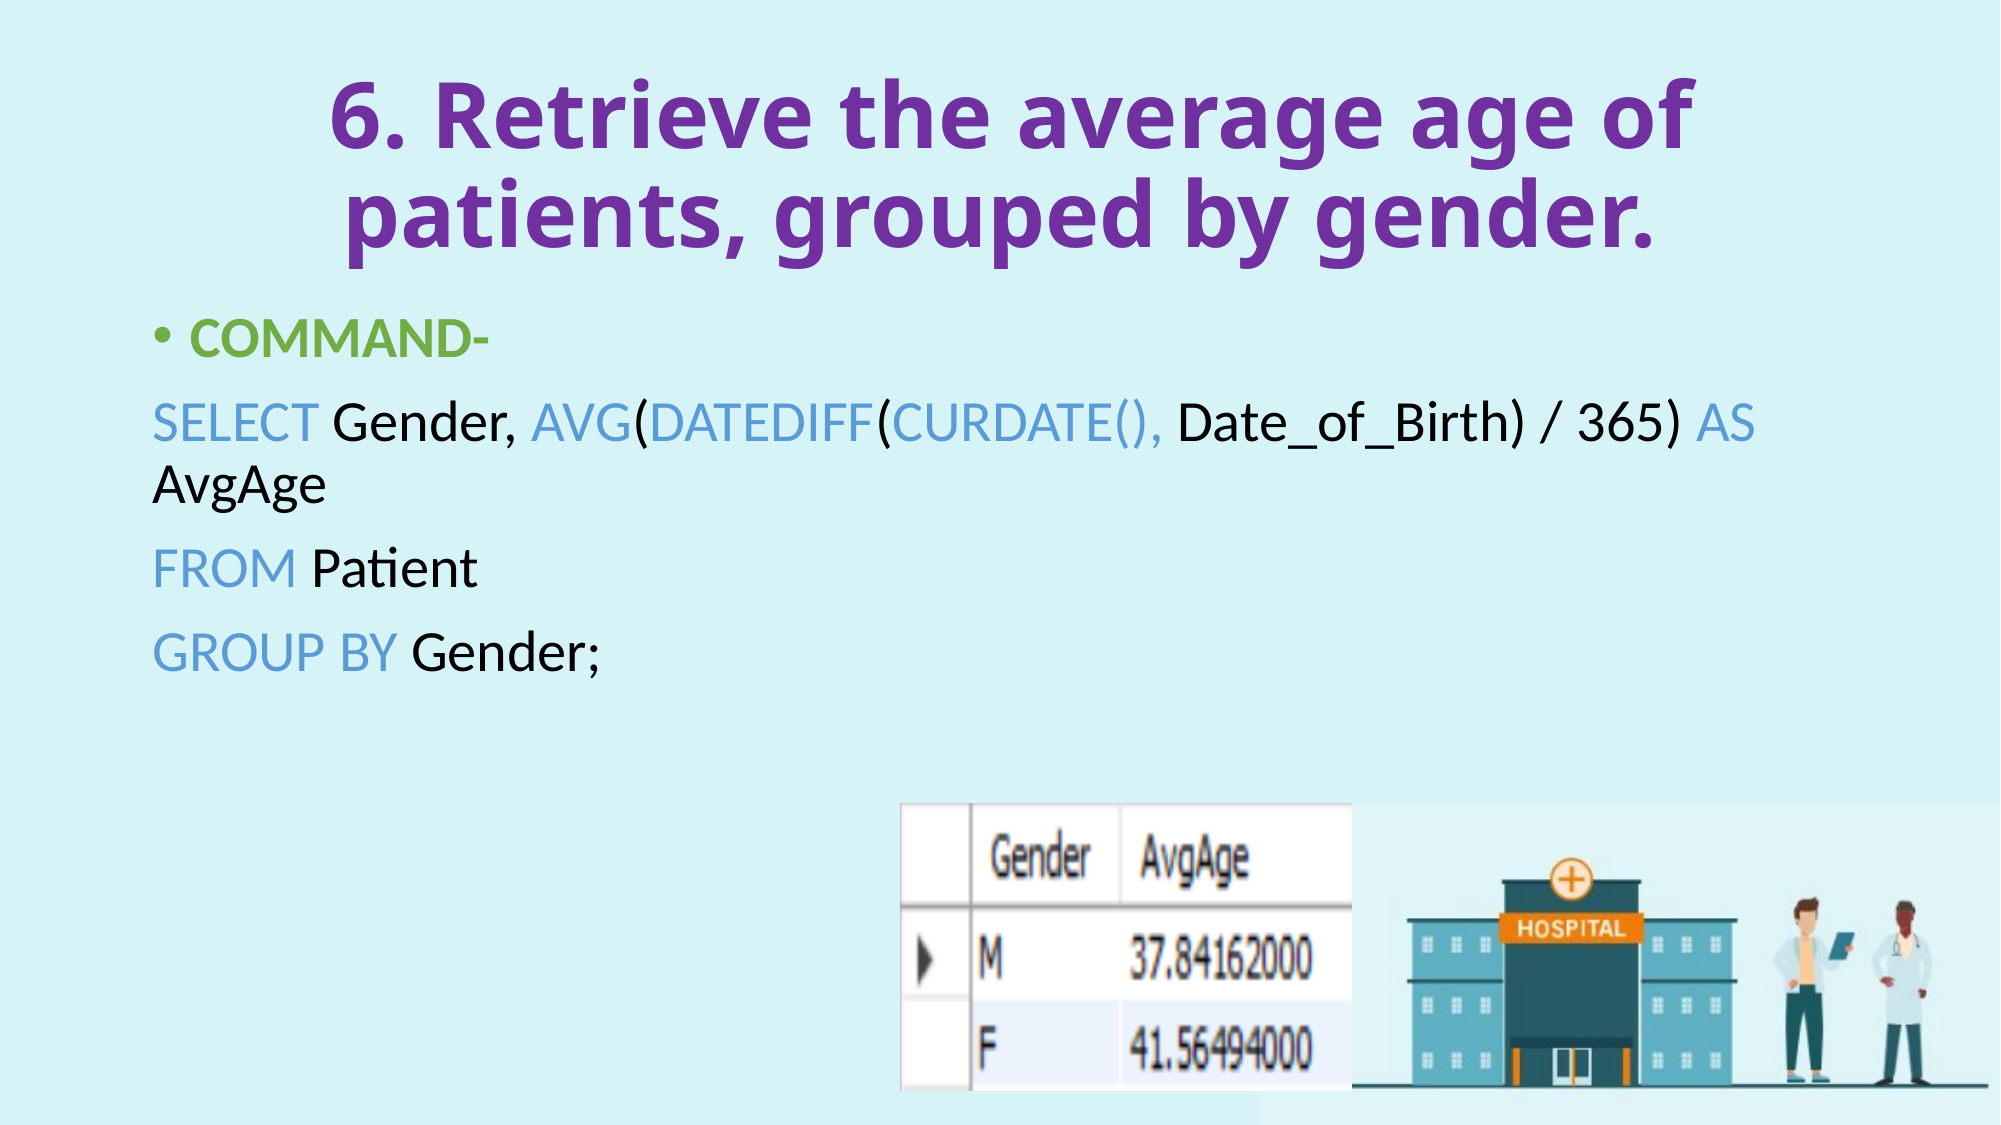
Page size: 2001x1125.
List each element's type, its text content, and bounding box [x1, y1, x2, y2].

picture [899, 803, 2000, 1125]
title 6. Retrieve the average age of patients, grouped by gender. [137, 59, 1863, 278]
list COMMAND- SELECT Gender, AVG(DATEDIFF(CURDATE(), Date_of_Birth) / 365) AS AvgAge FROM Patient GROUP BY Gender; [137, 299, 1863, 1014]
